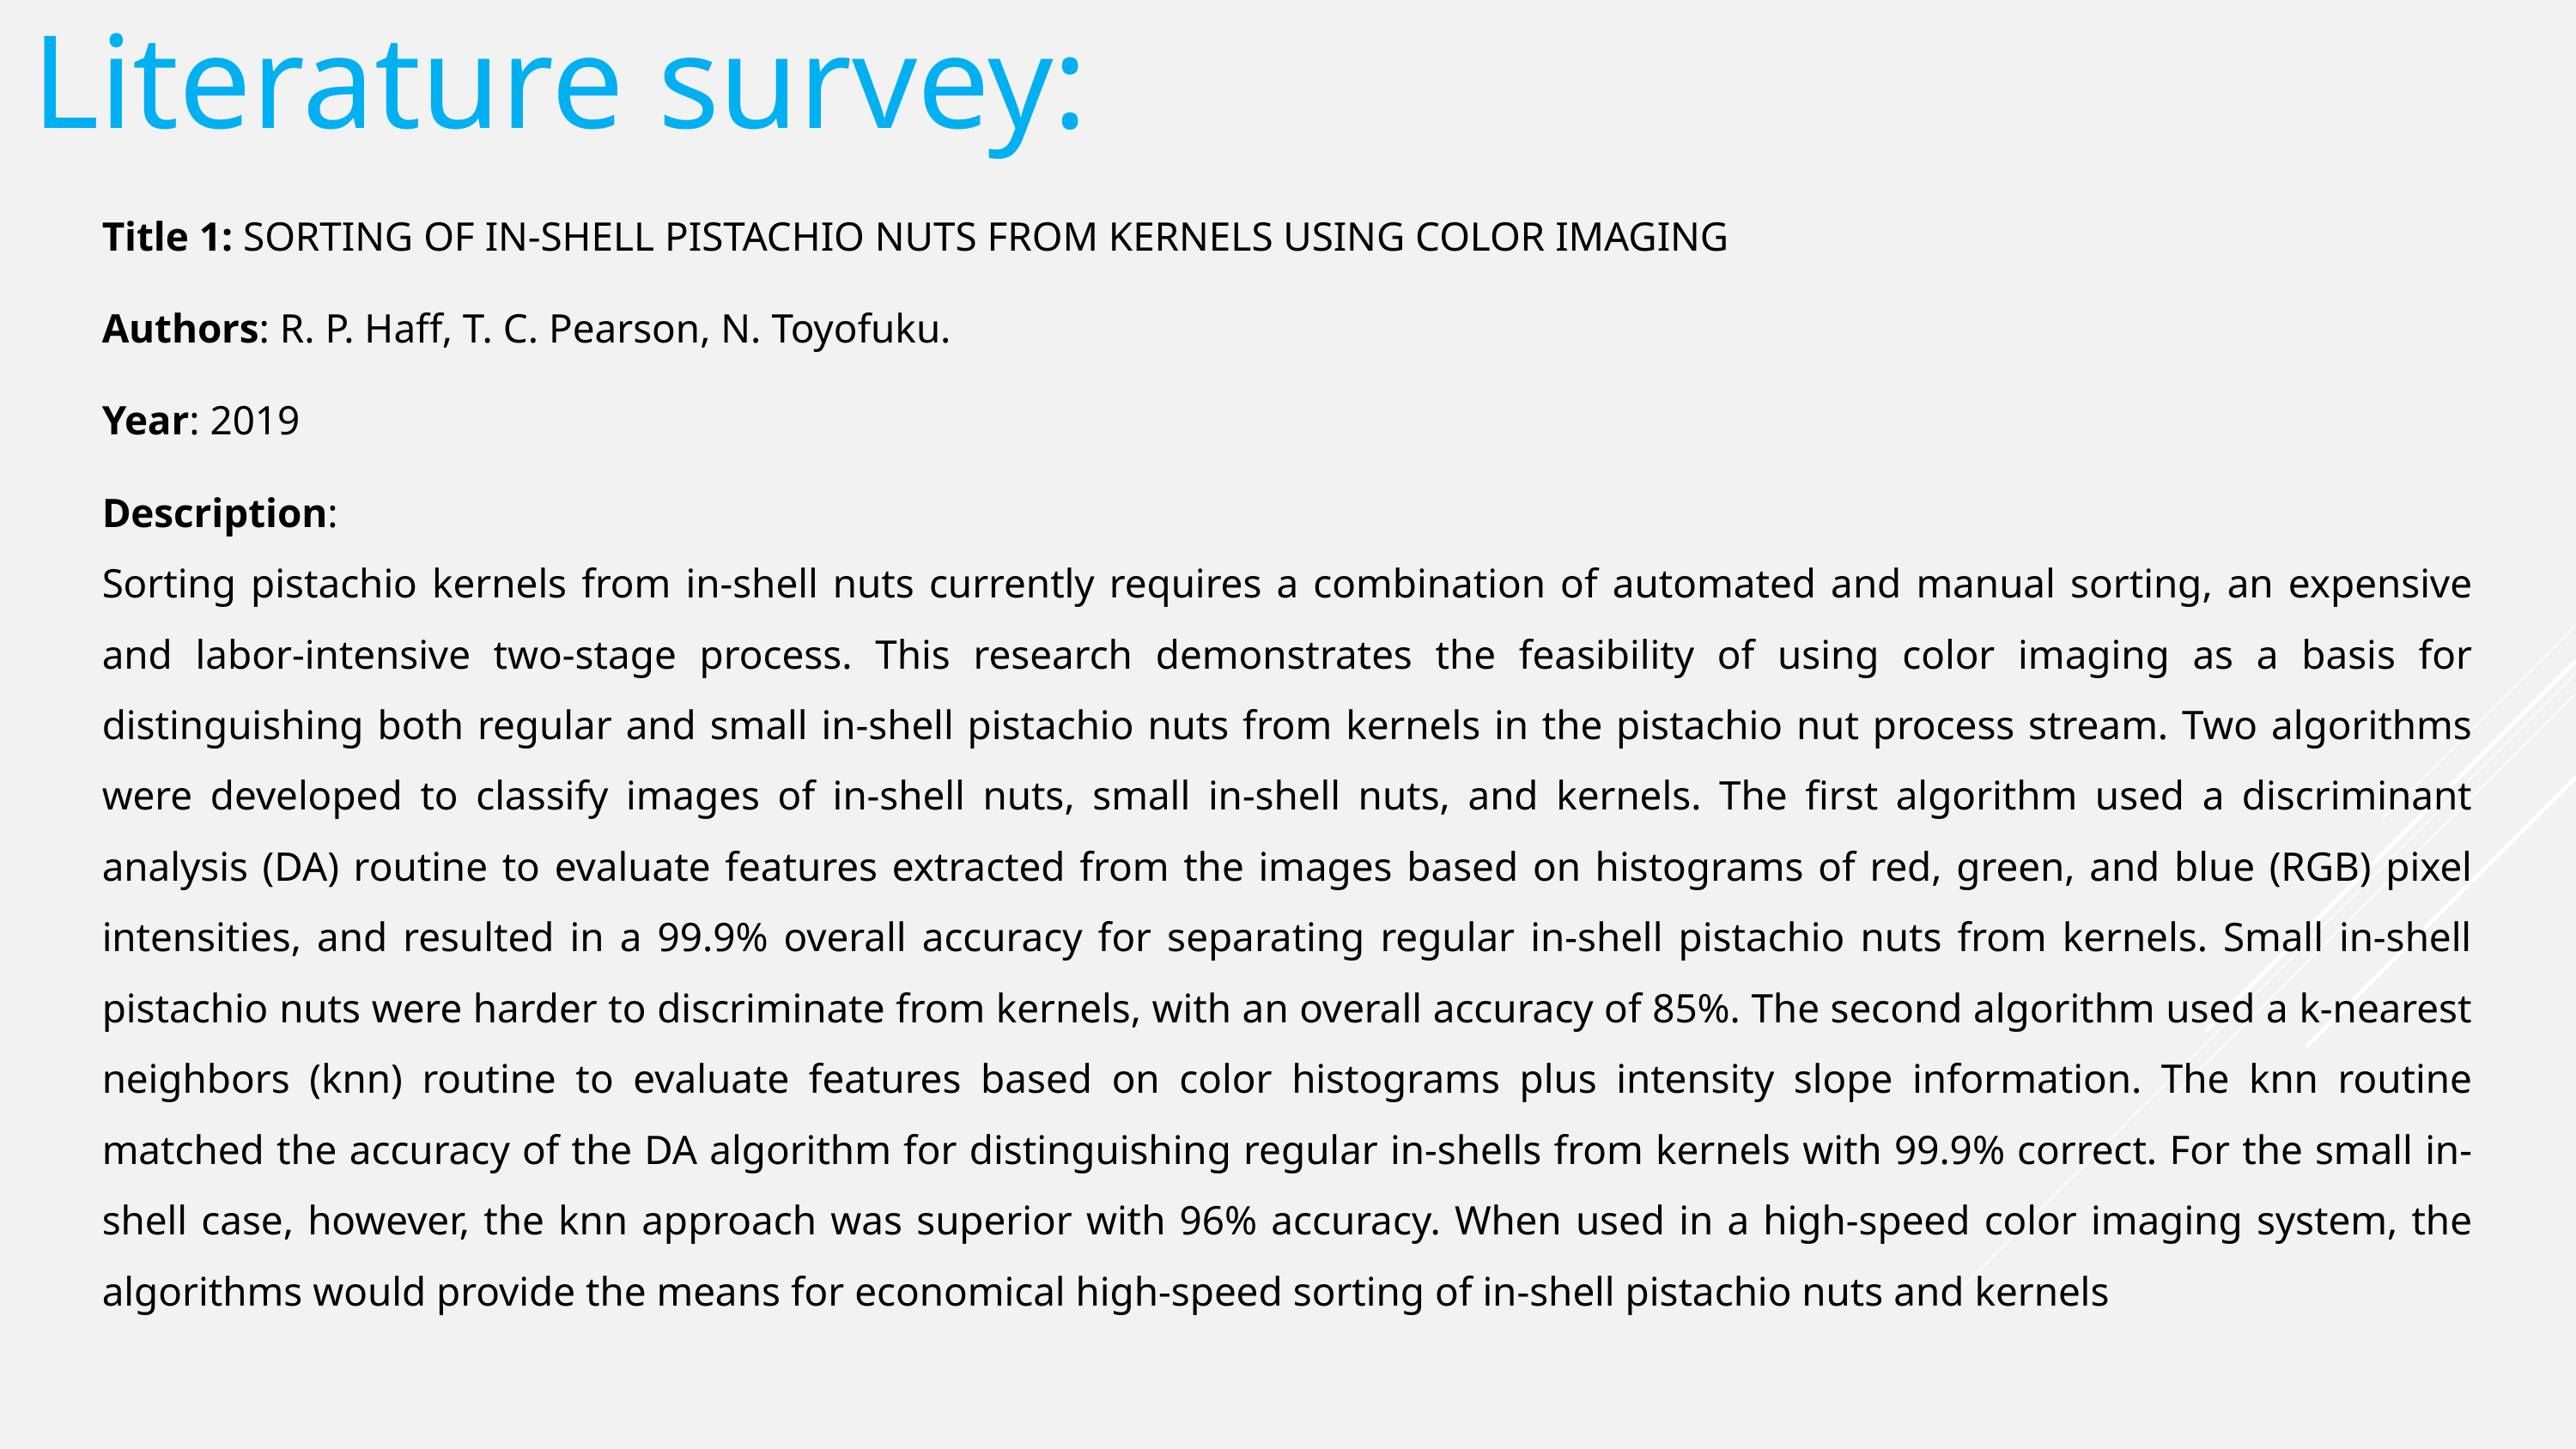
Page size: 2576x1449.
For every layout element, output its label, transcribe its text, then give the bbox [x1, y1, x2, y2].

text_box Title 1: SORTING OF IN‐SHELL PISTACHIO NUTS FROM KERNELS USING COLOR IMAGING Authors: R. P. Haff, T. C. Pearson, N. Toyofuku. Year: 2019 Description: Sorting pistachio kernels from in‐shell nuts currently requires a combination of automated and manual sorting, an expensive and labor‐intensive two‐stage process. This research demonstrates the feasibility of using color imaging as a basis for distinguishing both regular and small in‐shell pistachio nuts from kernels in the pistachio nut process stream. Two algorithms were developed to classify images of in‐shell nuts, small in‐shell nuts, and kernels. The first algorithm used a discriminant analysis (DA) routine to evaluate features extracted from the images based on histograms of red, green, and blue (RGB) pixel intensities, and resulted in a 99.9% overall accuracy for separating regular in‐shell pistachio nuts from kernels. Small in‐shell pistachio nuts were harder to discriminate from kernels, with an overall accuracy of 85%. The second algorithm used a k‐nearest neighbors (knn) routine to evaluate features based on color histograms plus intensity slope information. The knn routine matched the accuracy of the DA algorithm for distinguishing regular in‐shells from kernels with 99.9% correct. For the small in‐shell case, however, the knn approach was superior with 96% accuracy. When used in a high‐speed color imaging system, the algorithms would provide the means for economical high‐speed sorting of in‐shell pistachio nuts and kernels [101, 187, 2475, 1314]
text_box Literature survey: [32, 0, 1838, 155]
